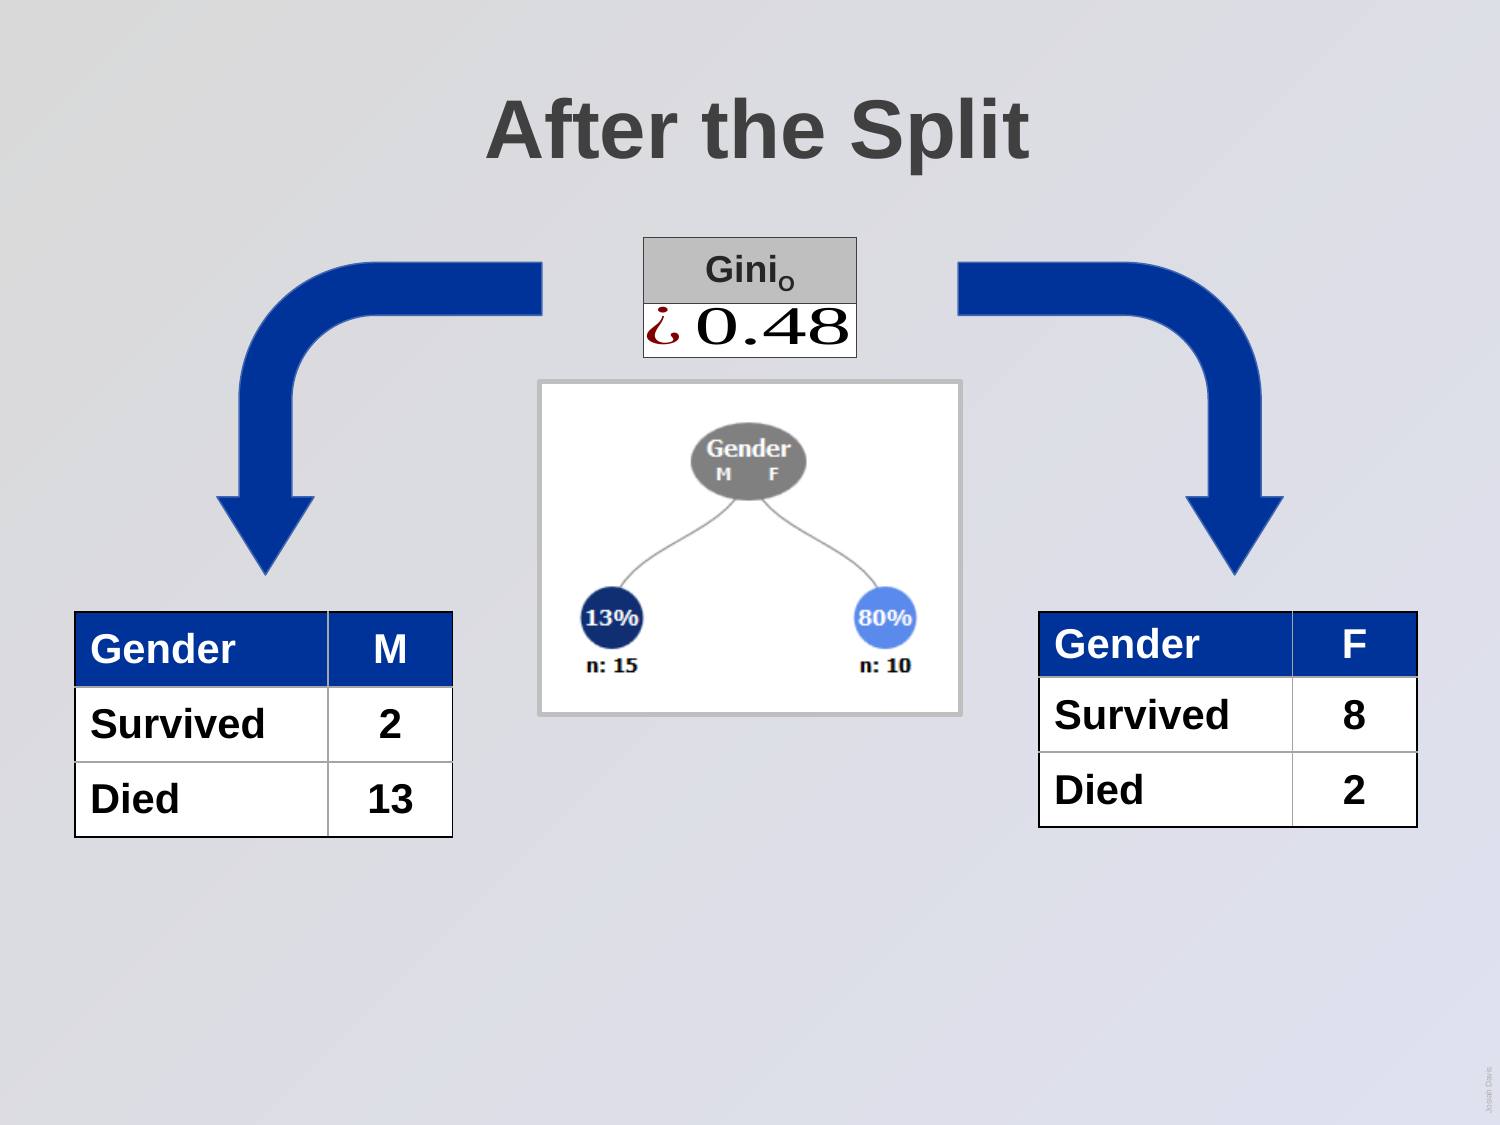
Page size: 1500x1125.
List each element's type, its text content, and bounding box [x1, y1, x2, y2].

table_header F [1293, 613, 1416, 676]
table_cell 2 [329, 688, 452, 761]
table_header Gender [76, 613, 327, 686]
table_cell 2 [1293, 753, 1416, 826]
table_cell Died [1040, 753, 1292, 826]
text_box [643, 237, 857, 359]
table_cell Survived [76, 688, 327, 761]
table_cell Died [76, 763, 327, 836]
picture [541, 383, 959, 713]
text_box [216, 262, 542, 575]
table_header Gender [1040, 613, 1292, 676]
table_cell 8 [1293, 678, 1416, 751]
title After the Split [112, 115, 1403, 175]
table_header M [329, 613, 452, 686]
table_cell Survived [1040, 678, 1292, 751]
table_cell 13 [329, 763, 452, 836]
text_box [958, 262, 1284, 575]
